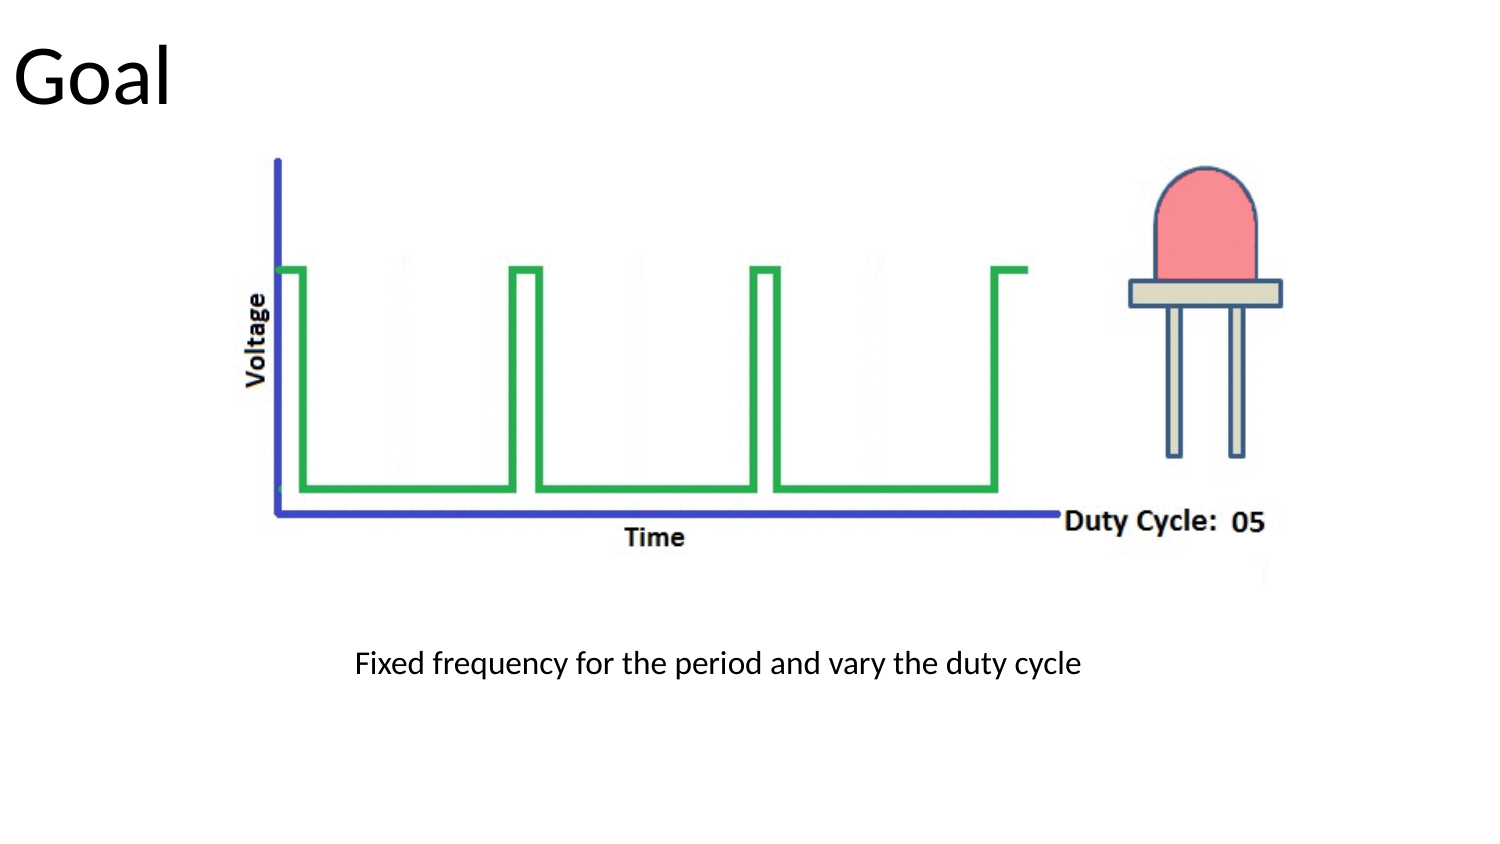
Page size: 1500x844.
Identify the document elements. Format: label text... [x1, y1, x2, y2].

text_box Goal [0, 0, 1350, 141]
picture [135, 55, 1421, 797]
